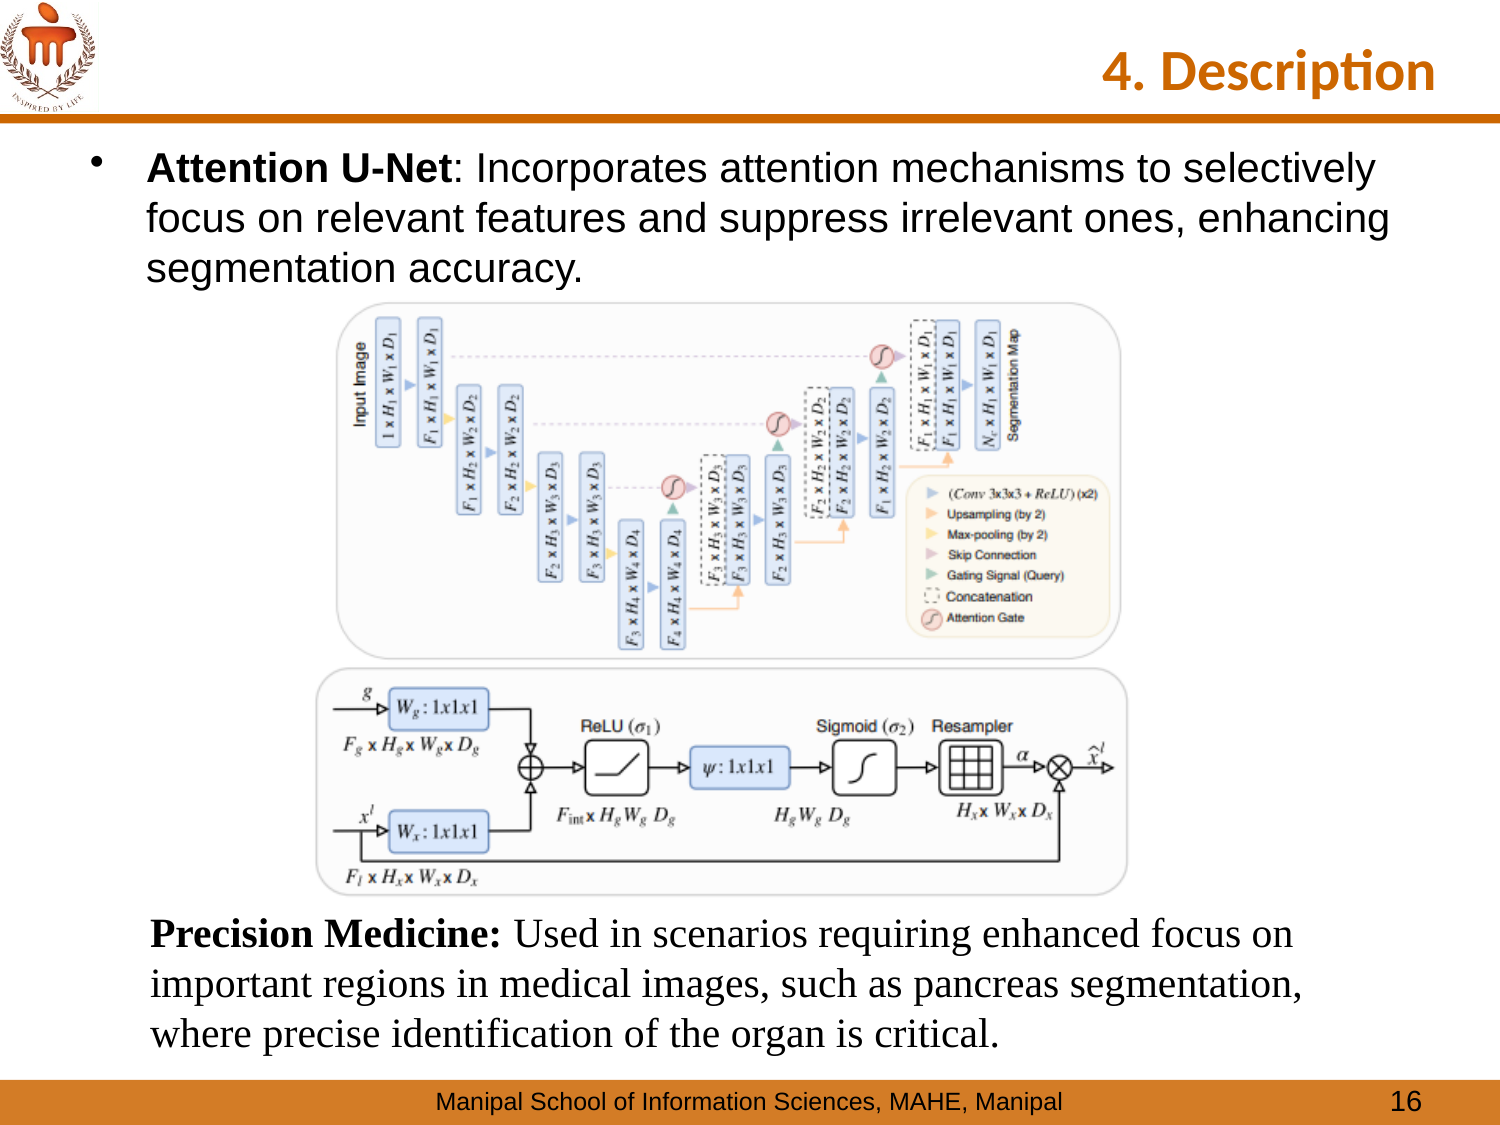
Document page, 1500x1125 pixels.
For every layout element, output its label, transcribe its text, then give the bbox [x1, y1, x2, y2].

list Attention U-Net: Incorporates attention mechanisms to selectively focus on relevant features and suppress irrelevant ones, enhancing segmentation accuracy. [75, 133, 1425, 1035]
picture [308, 290, 1131, 899]
text_box Precision Medicine: Used in scenarios requiring enhanced focus on important regions in medical images, such as pancreas segmentation, where precise identification of the organ is critical. [135, 898, 1425, 1064]
picture [0, 2, 99, 112]
slide_number 16 [1087, 1074, 1438, 1125]
text_box 4. Description [1087, 24, 1480, 110]
